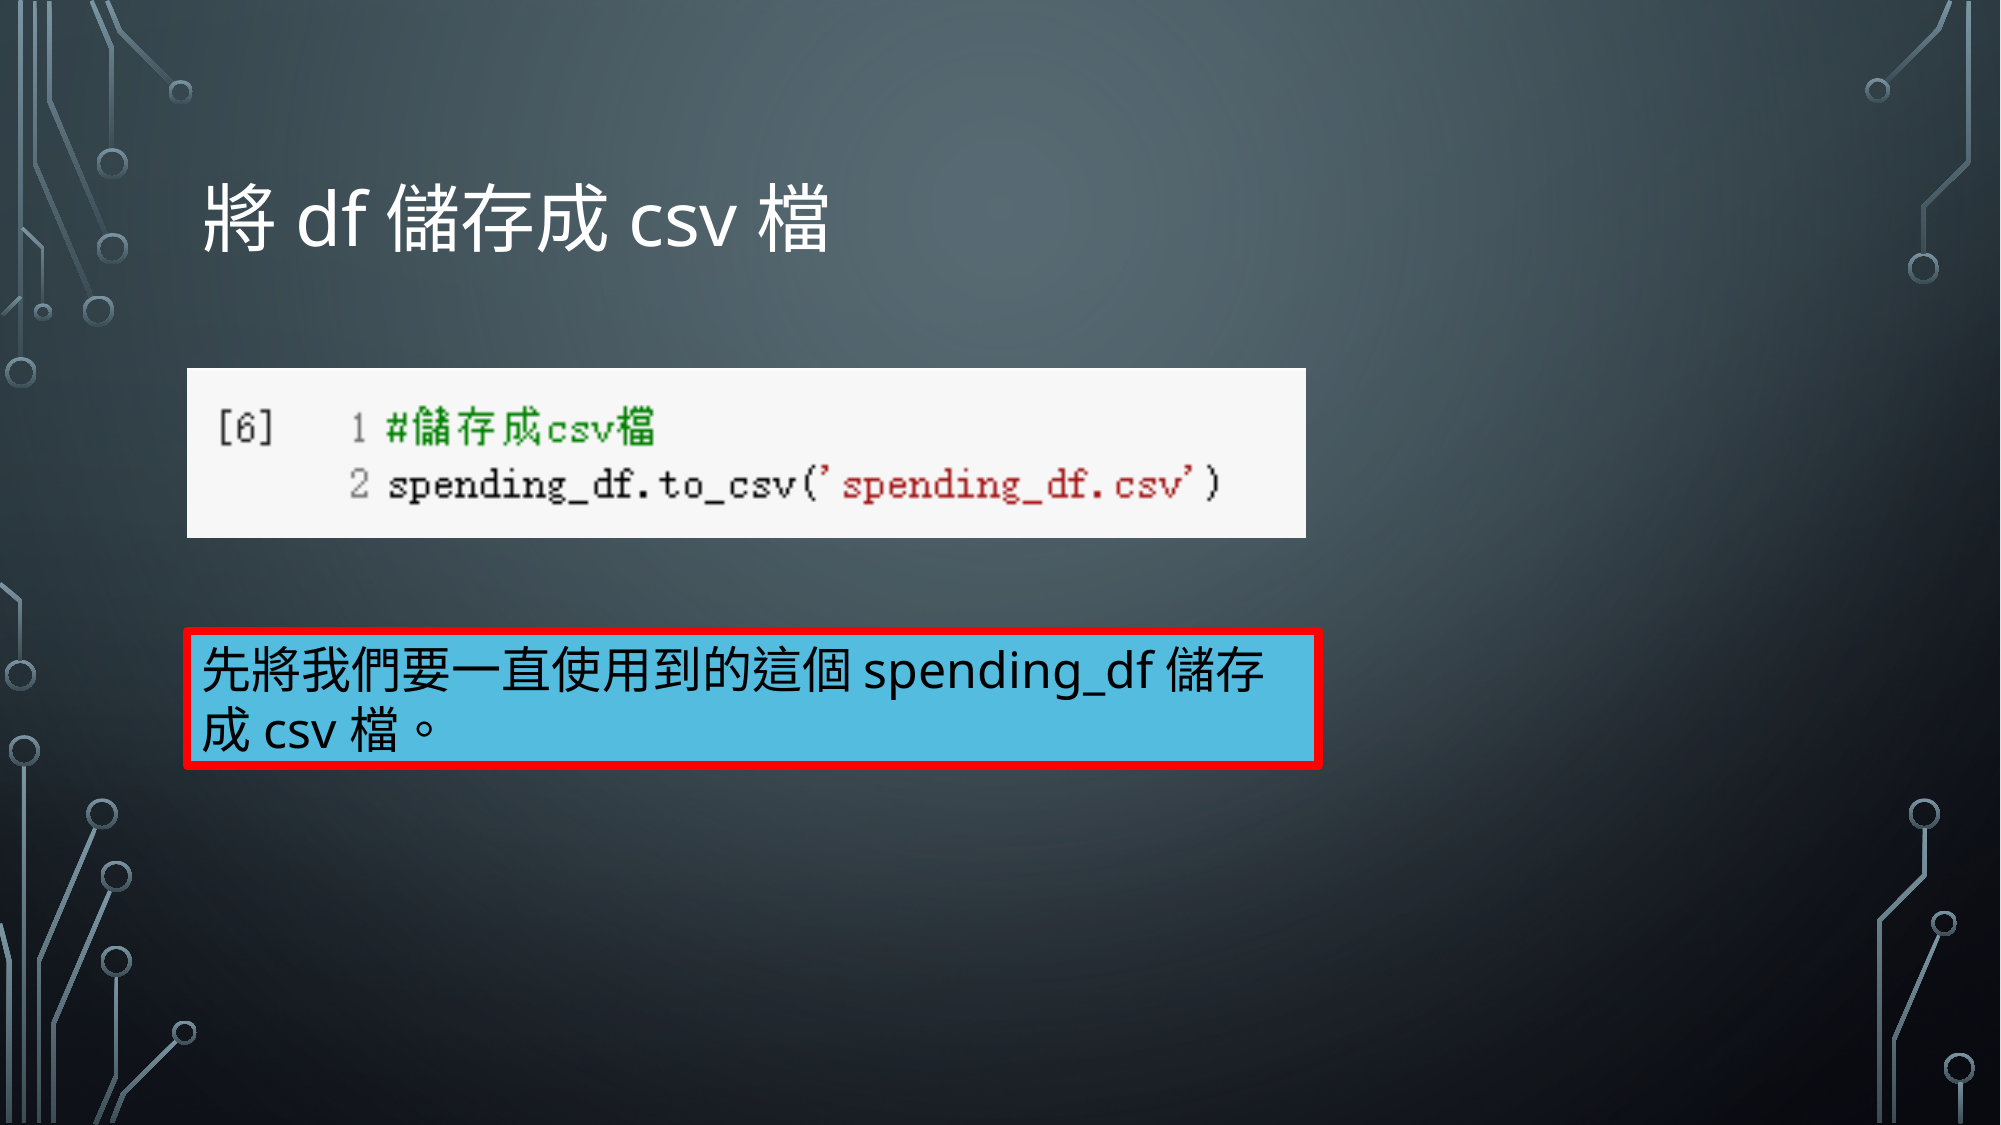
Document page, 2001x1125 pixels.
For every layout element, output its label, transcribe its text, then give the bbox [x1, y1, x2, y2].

text_box 先將我們要一直使用到的這個spending_df儲存成csv檔。 [187, 630, 1319, 766]
picture [186, 368, 1306, 538]
title 將df儲存成csv檔 [187, 101, 1813, 344]
